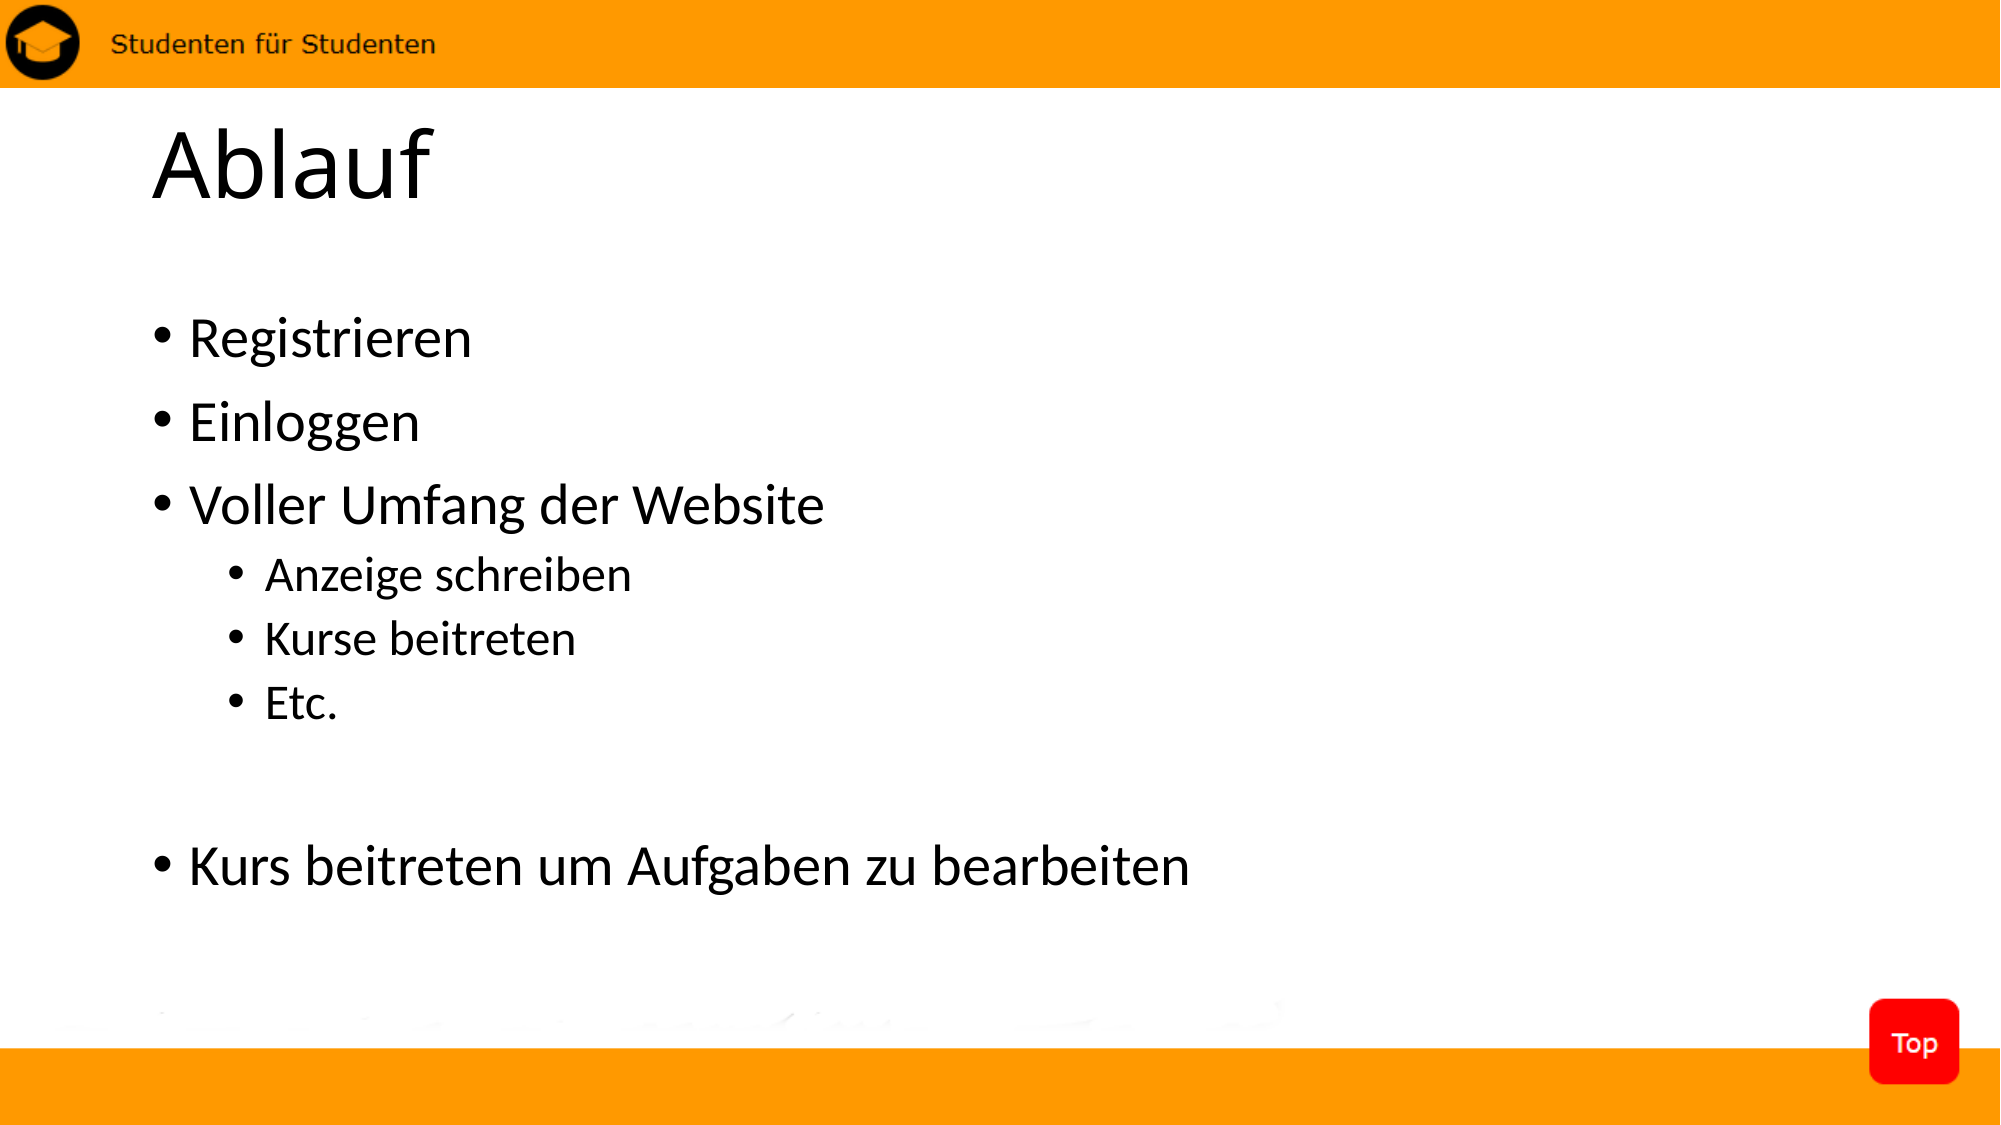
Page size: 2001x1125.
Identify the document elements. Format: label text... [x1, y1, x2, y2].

title Ablauf [137, 88, 1863, 278]
picture [0, 0, 2000, 88]
picture [0, 977, 2000, 1125]
list Registrieren Einloggen Voller Umfang der Website Anzeige schreiben Kurse beitreten Etc. Kurs beitreten um Aufgaben zu bearbeiten [137, 299, 1863, 977]
